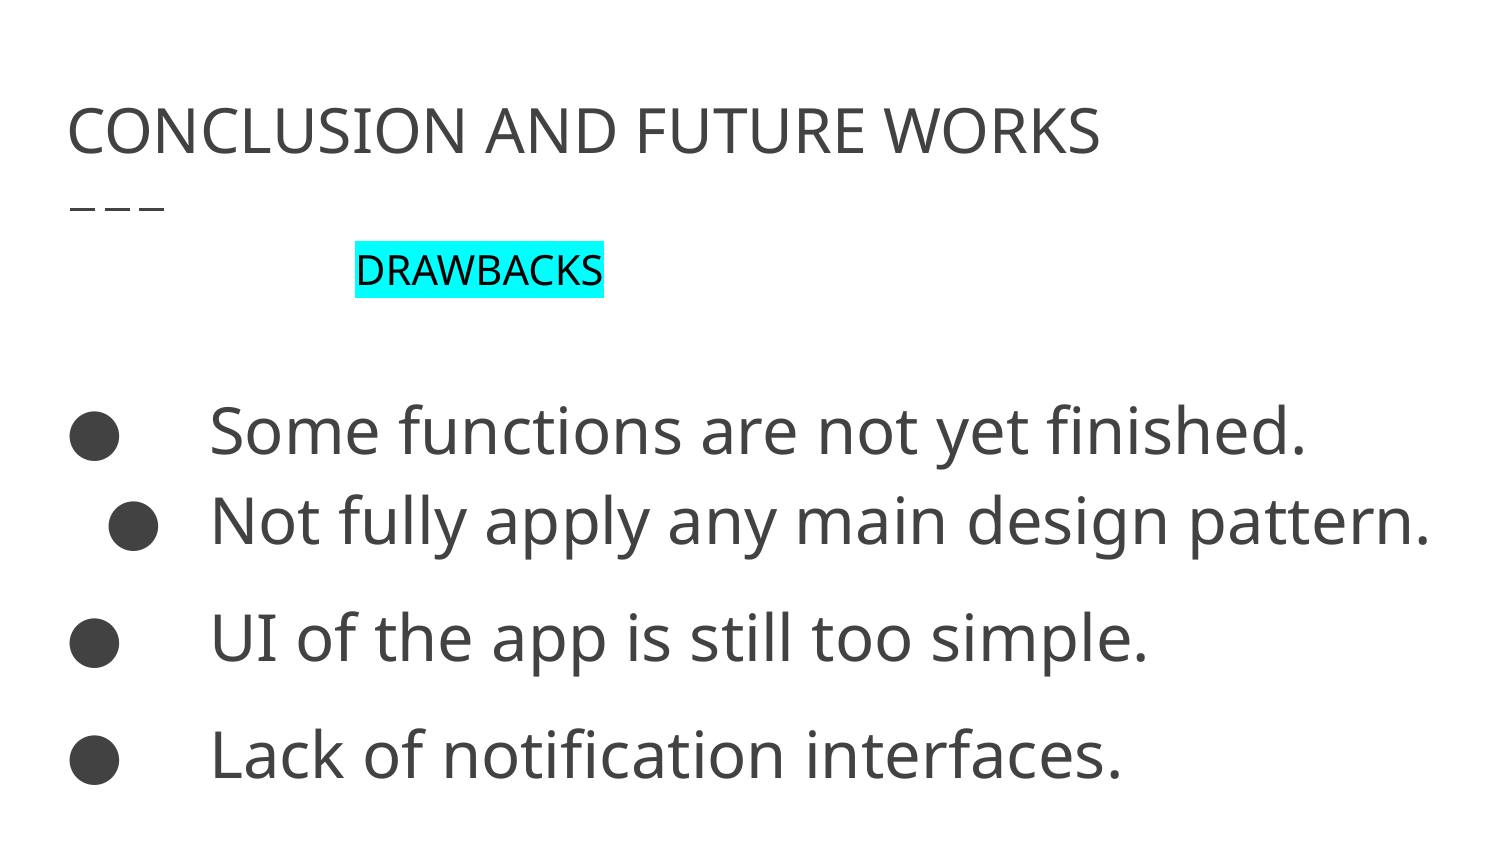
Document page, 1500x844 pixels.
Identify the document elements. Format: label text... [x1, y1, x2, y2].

title CONCLUSION AND FUTURE WORKS [51, 61, 1449, 182]
text_box DRAWBACKS [340, 229, 1132, 310]
list Some functions are not yet finished. Not fully apply any main design pattern. UI of the app is still too simple. Lack of notification interfaces. [51, 335, 1449, 818]
